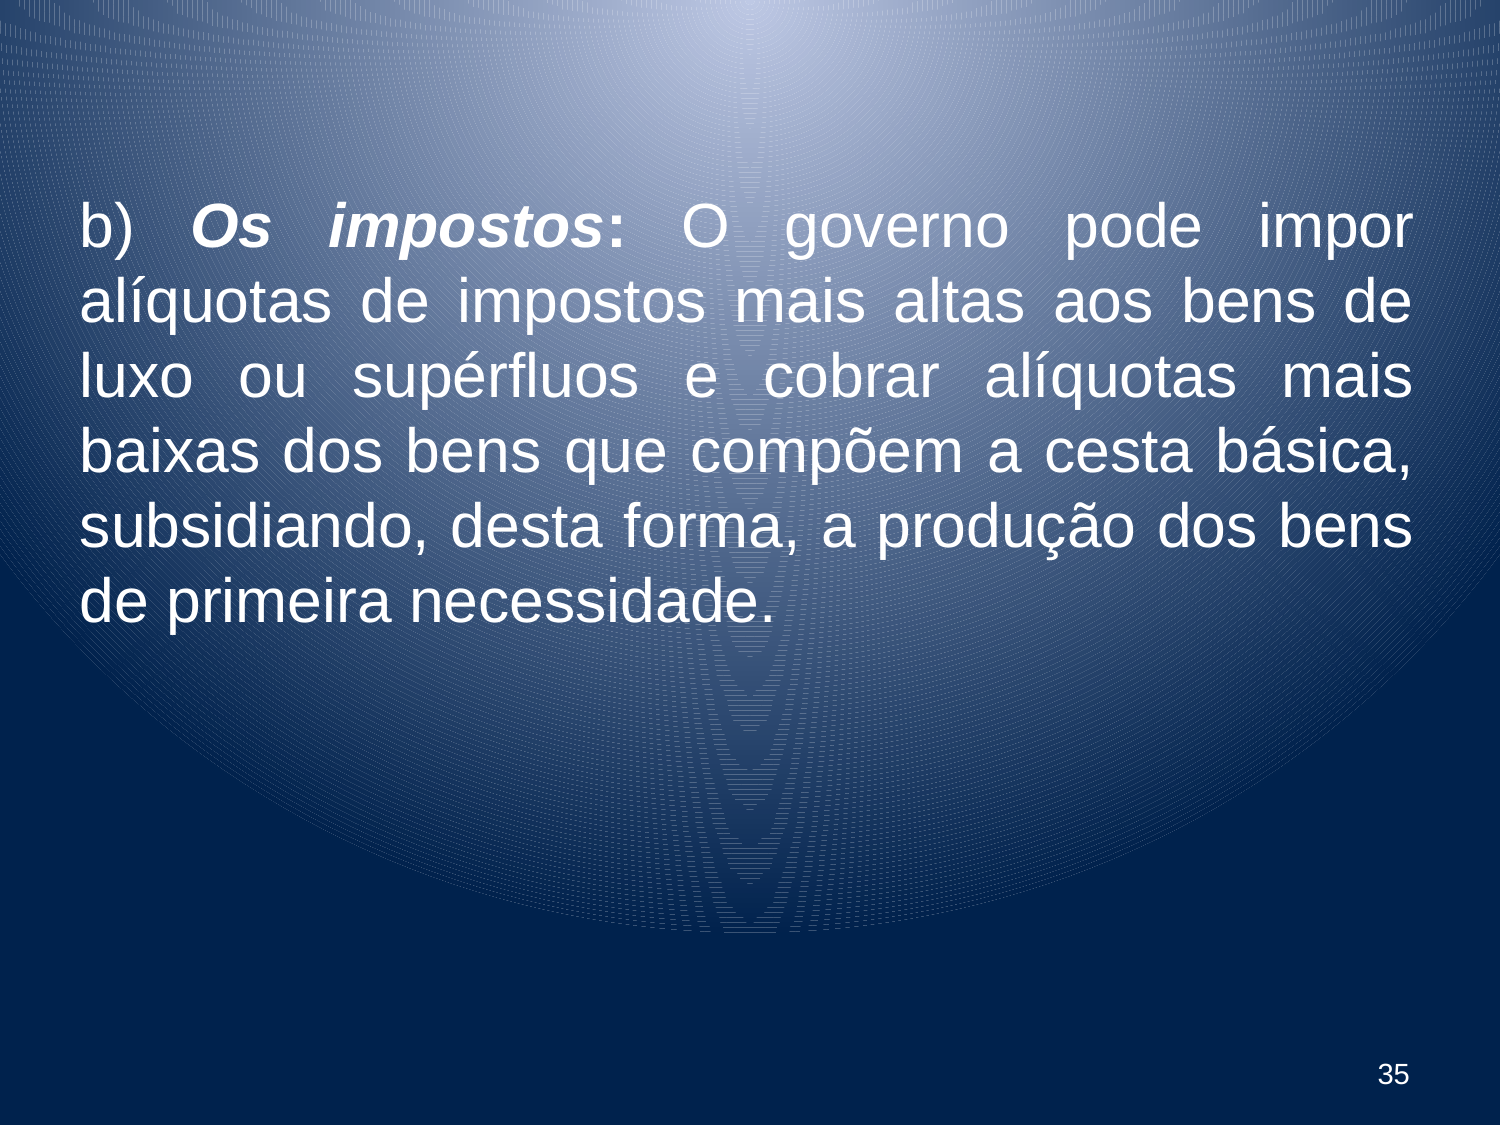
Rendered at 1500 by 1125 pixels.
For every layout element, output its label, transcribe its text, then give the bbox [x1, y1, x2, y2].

slide_number 35 [1074, 1042, 1425, 1103]
list b) Os impostos: O governo pode impor alíquotas de impostos mais altas aos bens de luxo ou supérfluos e cobrar alíquotas mais baixas dos bens que compõem a cesta básica, subsidiando, desta forma, a produção dos bens de primeira necessidade. [64, 90, 1431, 1024]
